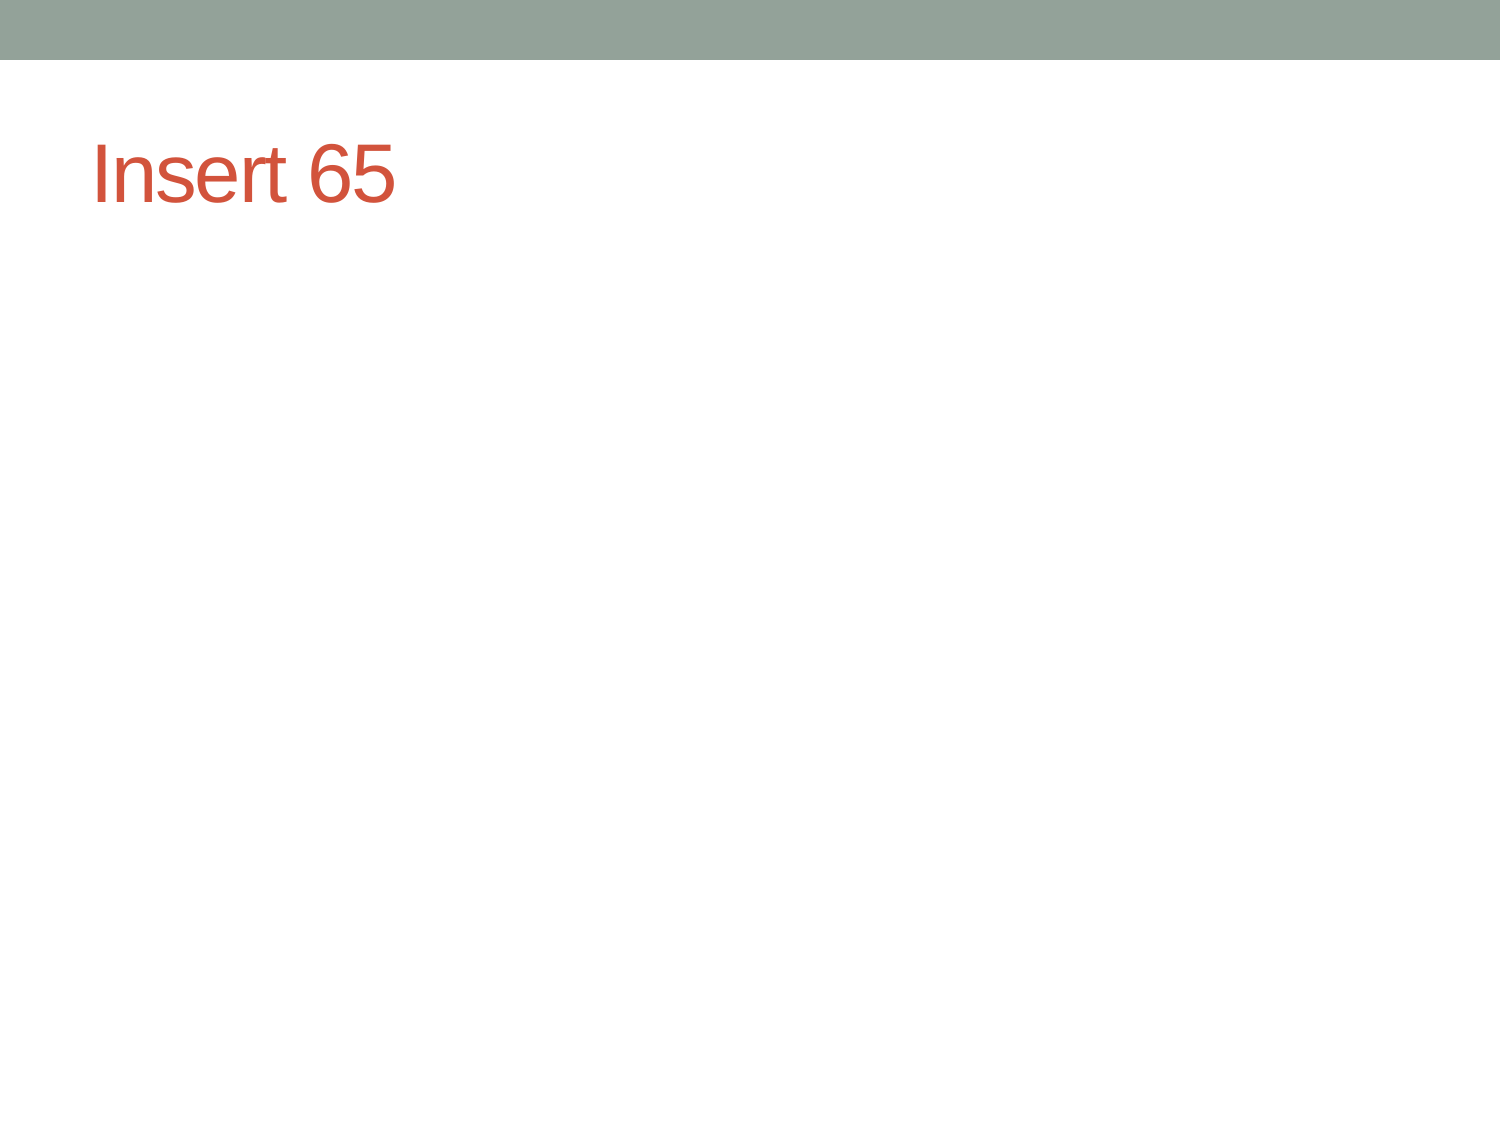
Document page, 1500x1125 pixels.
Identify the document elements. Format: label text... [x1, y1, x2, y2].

title Insert 65 [73, 85, 1427, 252]
